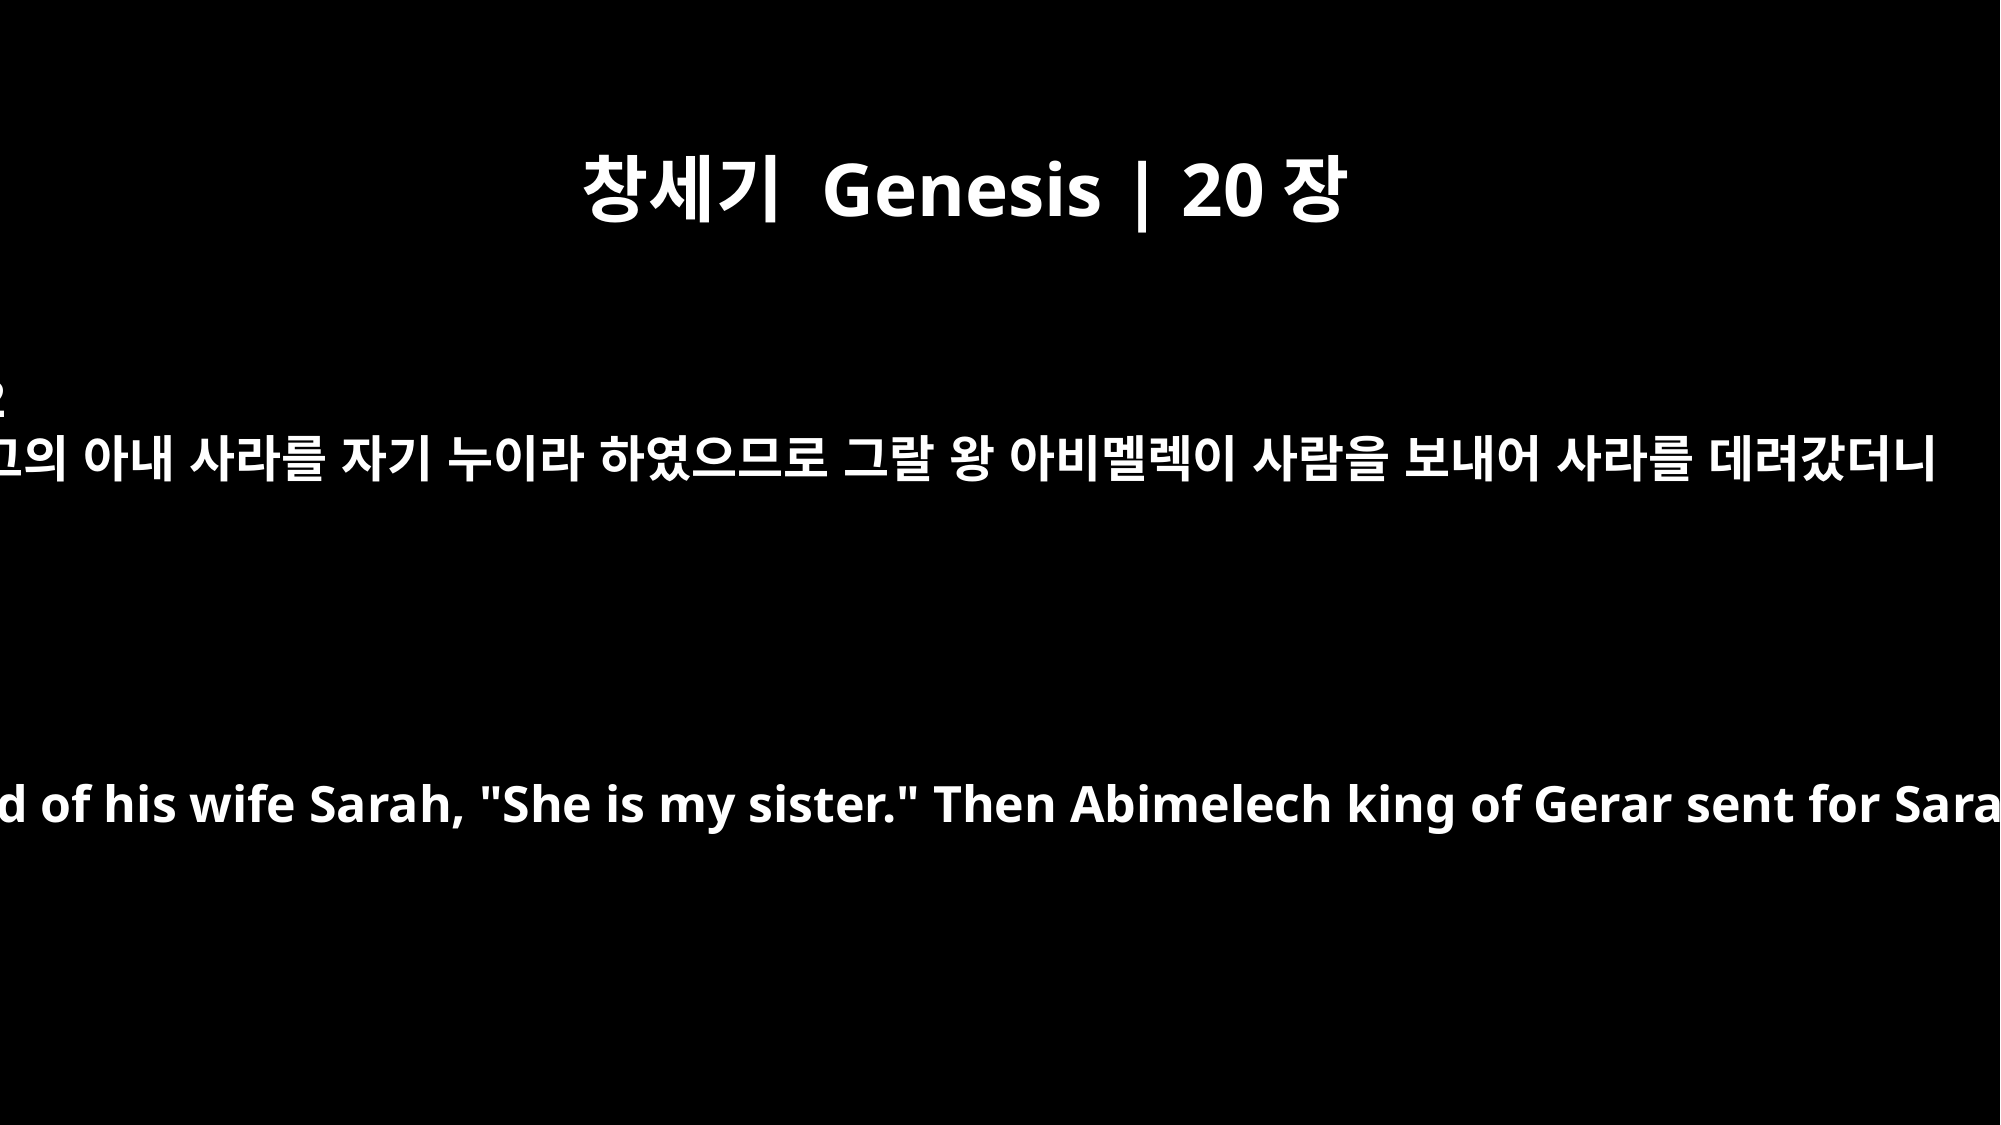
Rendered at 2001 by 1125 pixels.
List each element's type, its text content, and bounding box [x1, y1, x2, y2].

text_box 2 그의 아내 사라를 자기 누이라 하였으므로 그랄 왕 아비멜렉이 사람을 보내어 사라를 데려갔더니 [0, 359, 1955, 495]
text_box and there Abraham said of his wife Sarah, "She is my sister." Then Abimelech king of Gerar sent for Sarah and took her. [0, 764, 2000, 840]
text_box 창세기 Genesis | 20장 [566, 136, 1365, 239]
